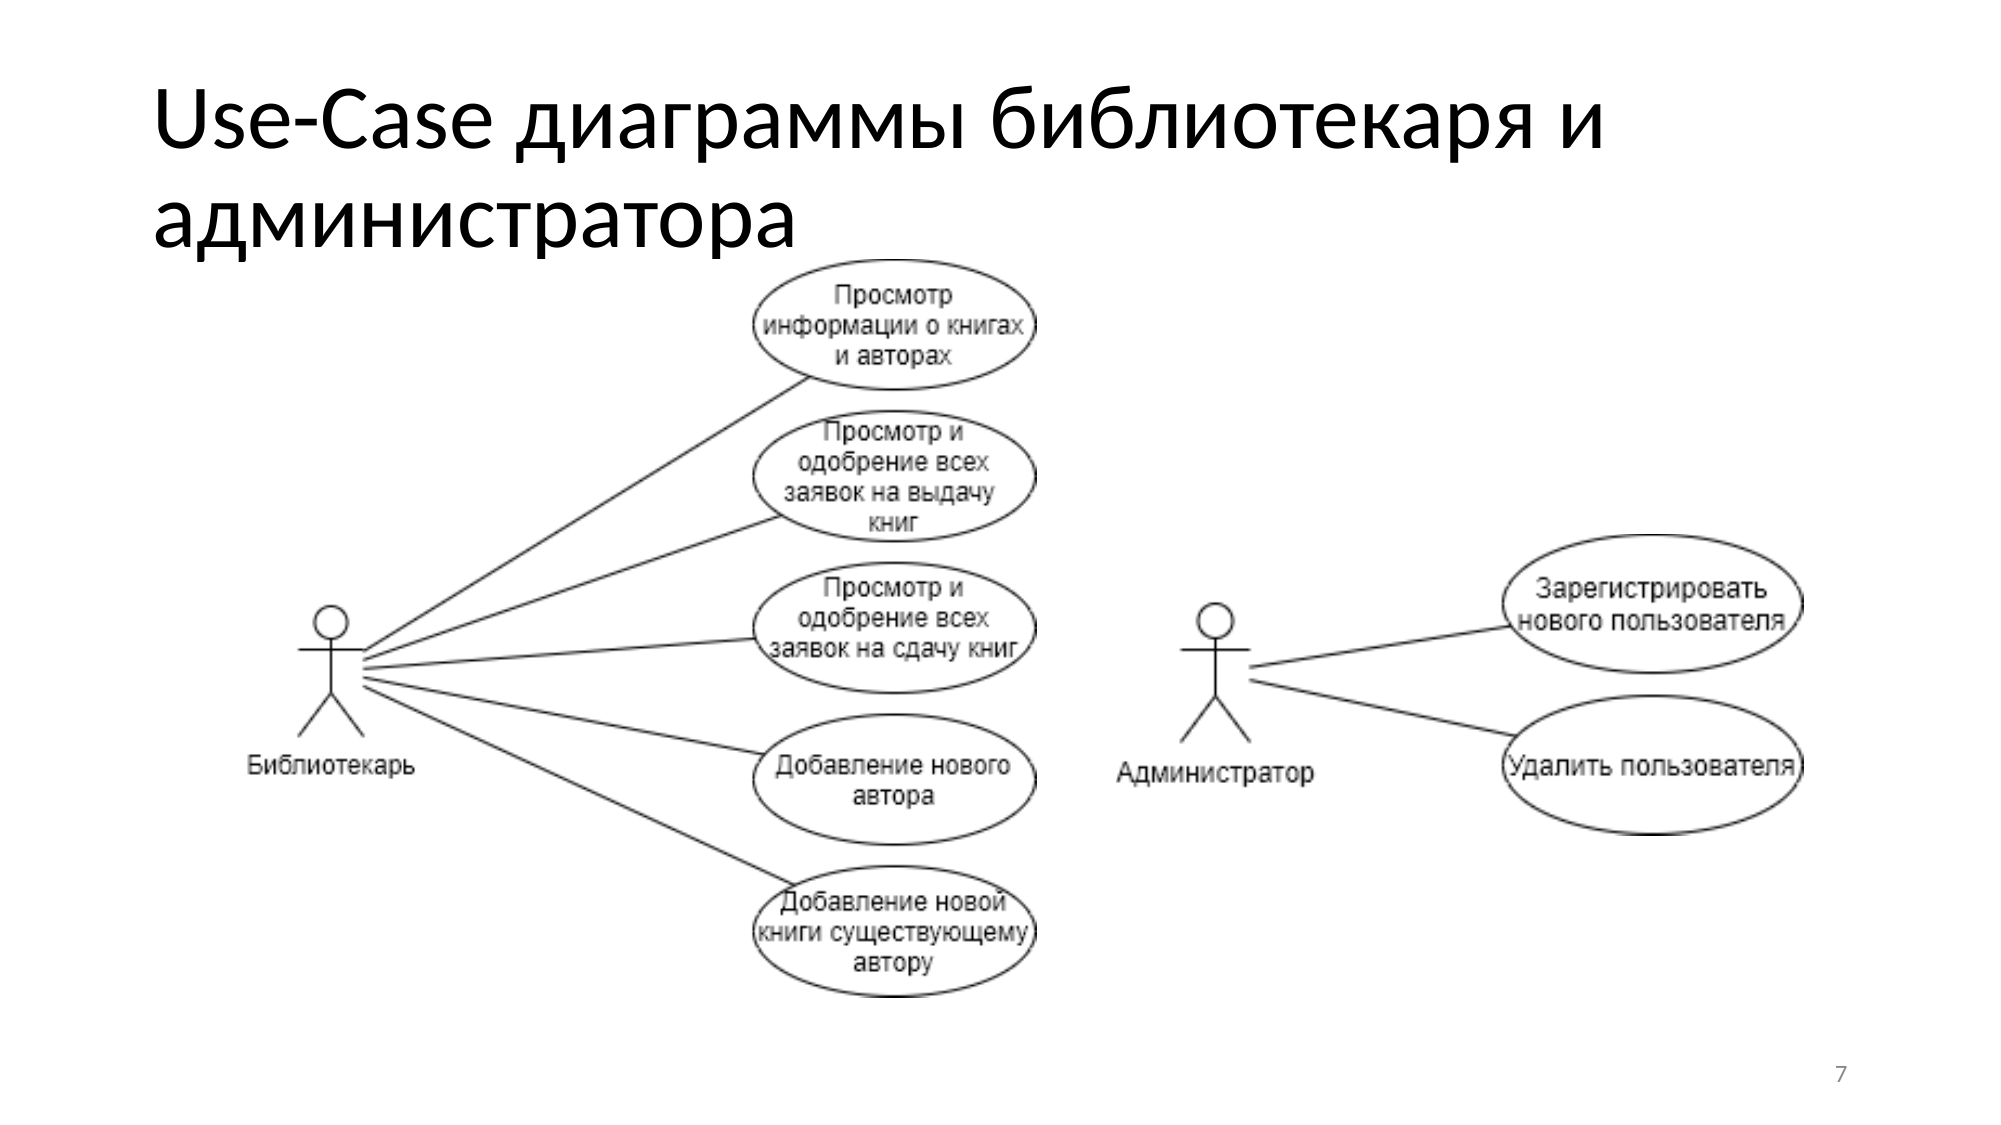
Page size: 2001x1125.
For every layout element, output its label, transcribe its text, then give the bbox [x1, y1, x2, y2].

title Use-Case диаграммы библиотекаря и администратора [137, 59, 1863, 278]
picture [246, 258, 1038, 998]
picture [1115, 533, 1804, 836]
slide_number 50 [1412, 1042, 1863, 1103]
